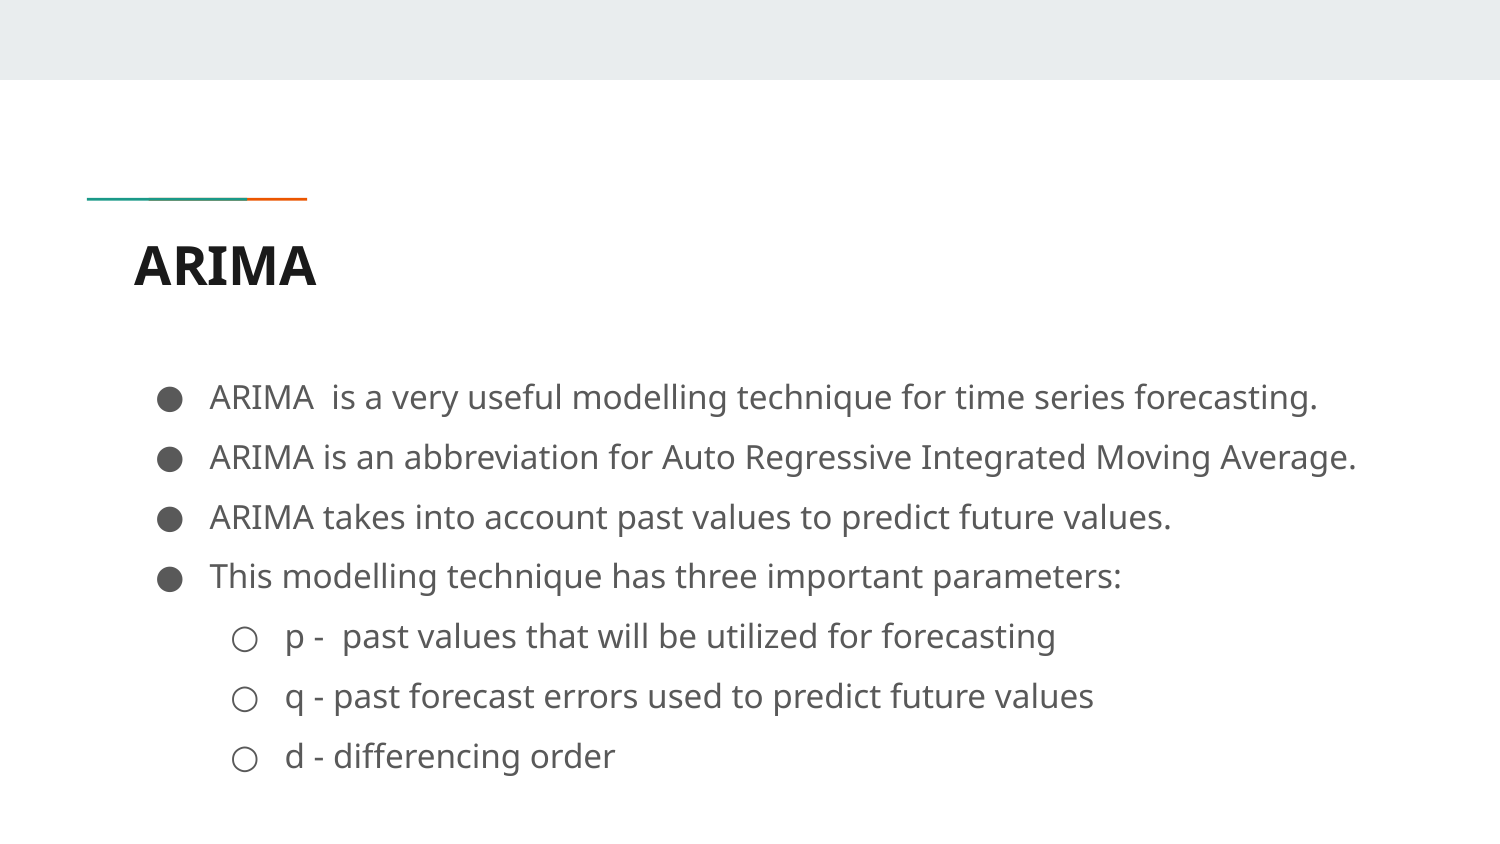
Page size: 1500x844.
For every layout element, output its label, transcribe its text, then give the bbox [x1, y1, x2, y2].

list ARIMA is a very useful modelling technique for time series forecasting. ARIMA is an abbreviation for Auto Regressive Integrated Moving Average. ARIMA takes into account past values to predict future values. This modelling technique has three important parameters: p - past values that will be utilized for forecasting q - past forecast errors used to predict future values d - differencing order [119, 341, 1381, 789]
title ARIMA [119, 216, 1381, 305]
